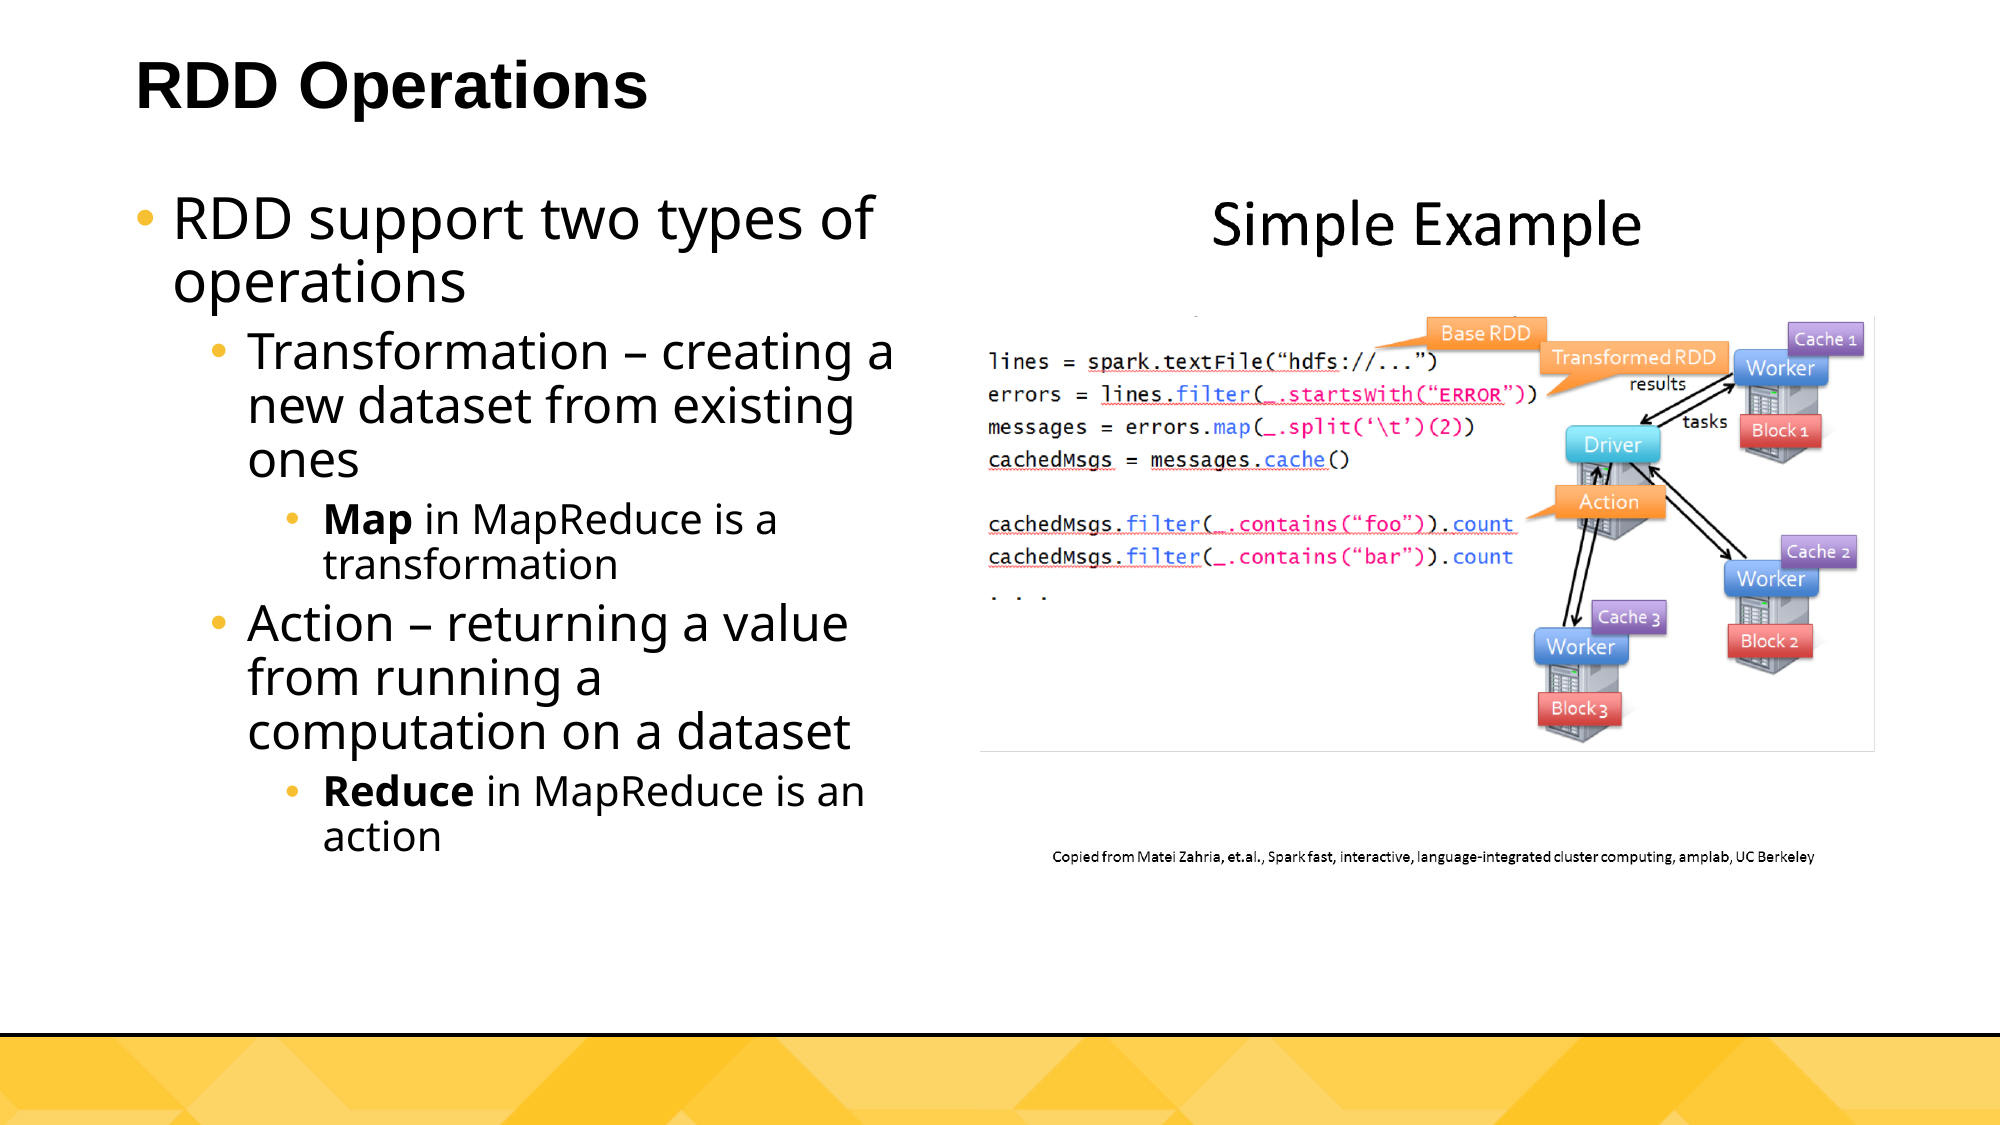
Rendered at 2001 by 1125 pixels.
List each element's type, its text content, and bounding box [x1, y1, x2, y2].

picture [931, 153, 1923, 876]
list RDD support two types of operations Transformation – creating a new dataset from existing ones Map in MapReduce is a transformation Action – returning a value from running a computation on a dataset Reduce in MapReduce is an action [120, 182, 932, 1006]
title RDD Operations [120, 44, 1869, 154]
